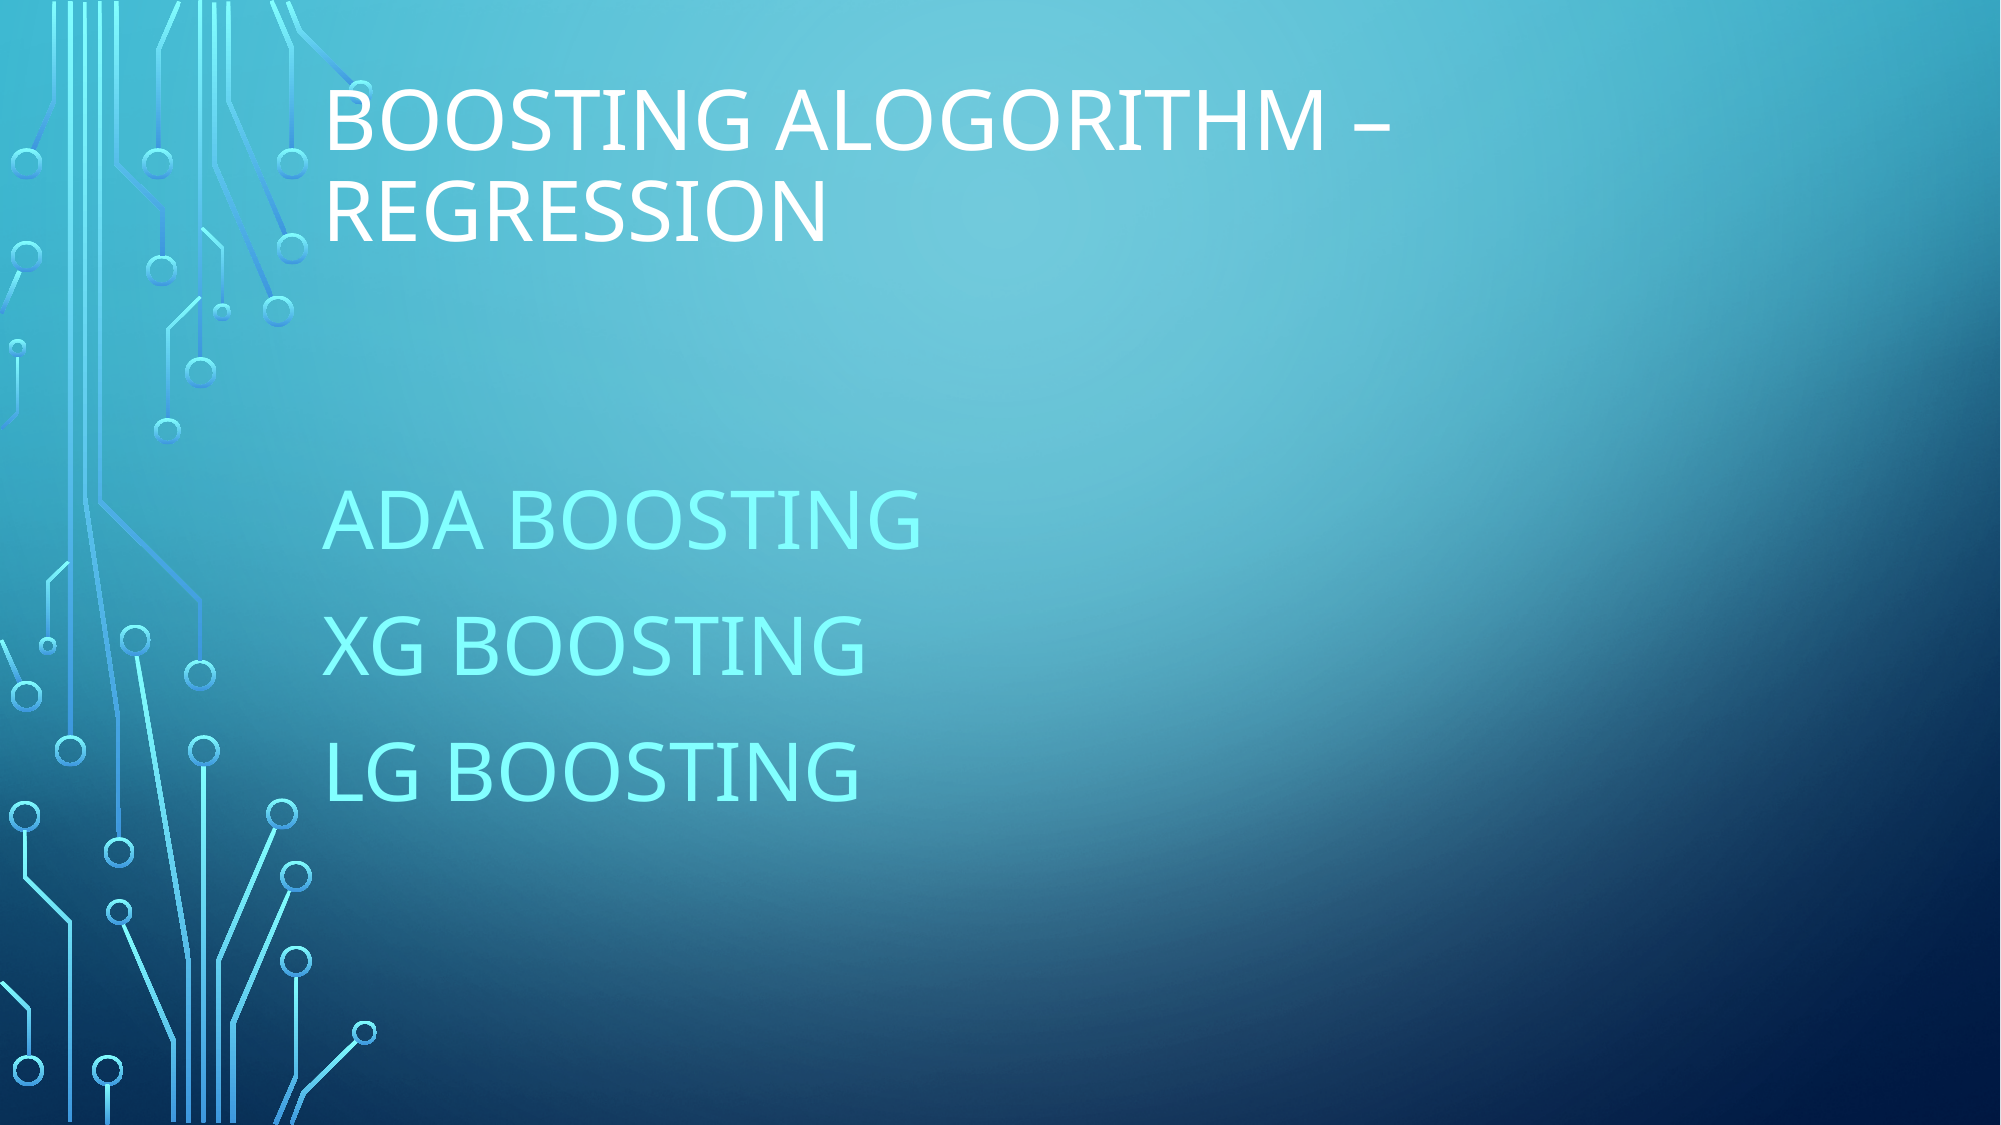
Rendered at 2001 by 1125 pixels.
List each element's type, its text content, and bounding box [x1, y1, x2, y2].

title Boosting ALOGORITHM – REGRESSION [307, 66, 1750, 441]
subtitle ADA BOOSTING XG BOOSTING LG BOOSTING [307, 441, 1750, 834]
